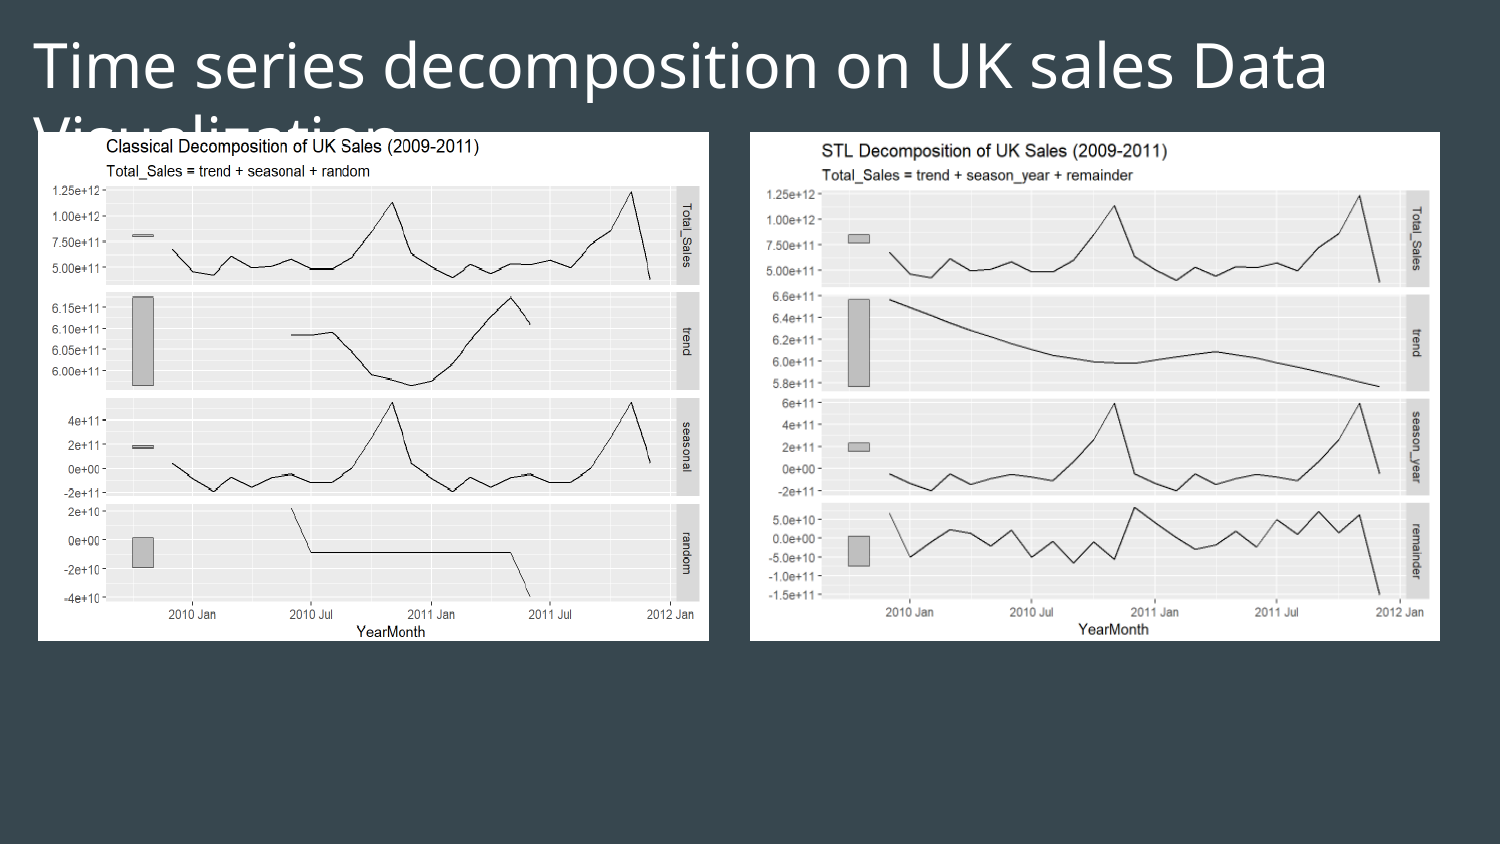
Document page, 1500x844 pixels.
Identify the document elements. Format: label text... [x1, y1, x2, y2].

picture [749, 131, 1440, 641]
picture [38, 131, 709, 641]
title Time series decomposition on UK sales Data Visualization [18, 10, 1416, 105]
